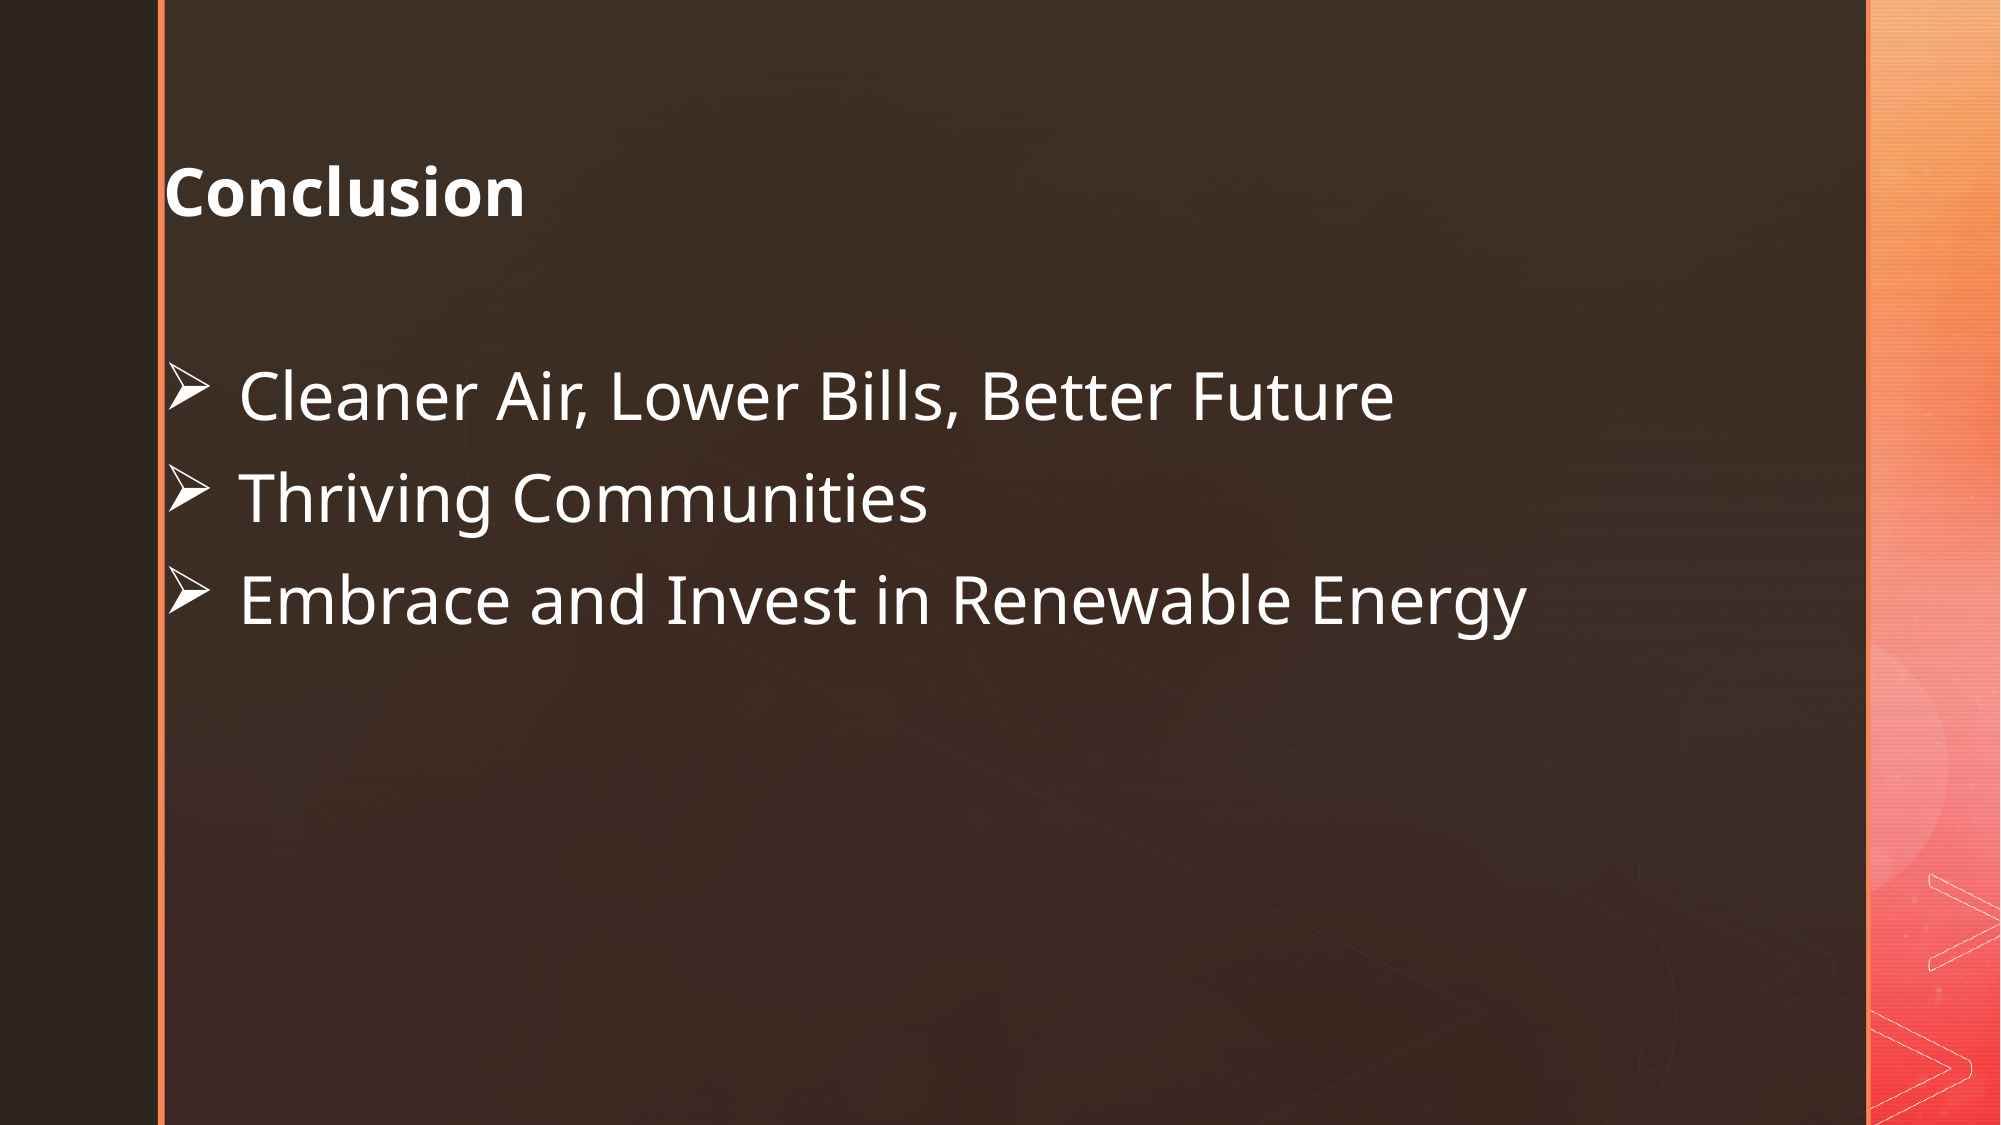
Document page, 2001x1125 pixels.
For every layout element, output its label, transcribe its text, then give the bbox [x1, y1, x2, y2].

text_box Conclusion Cleaner Air, Lower Bills, Better Future Thriving Communities Embrace and Invest in Renewable Energy [148, 136, 1852, 646]
picture [1871, 0, 2001, 1125]
